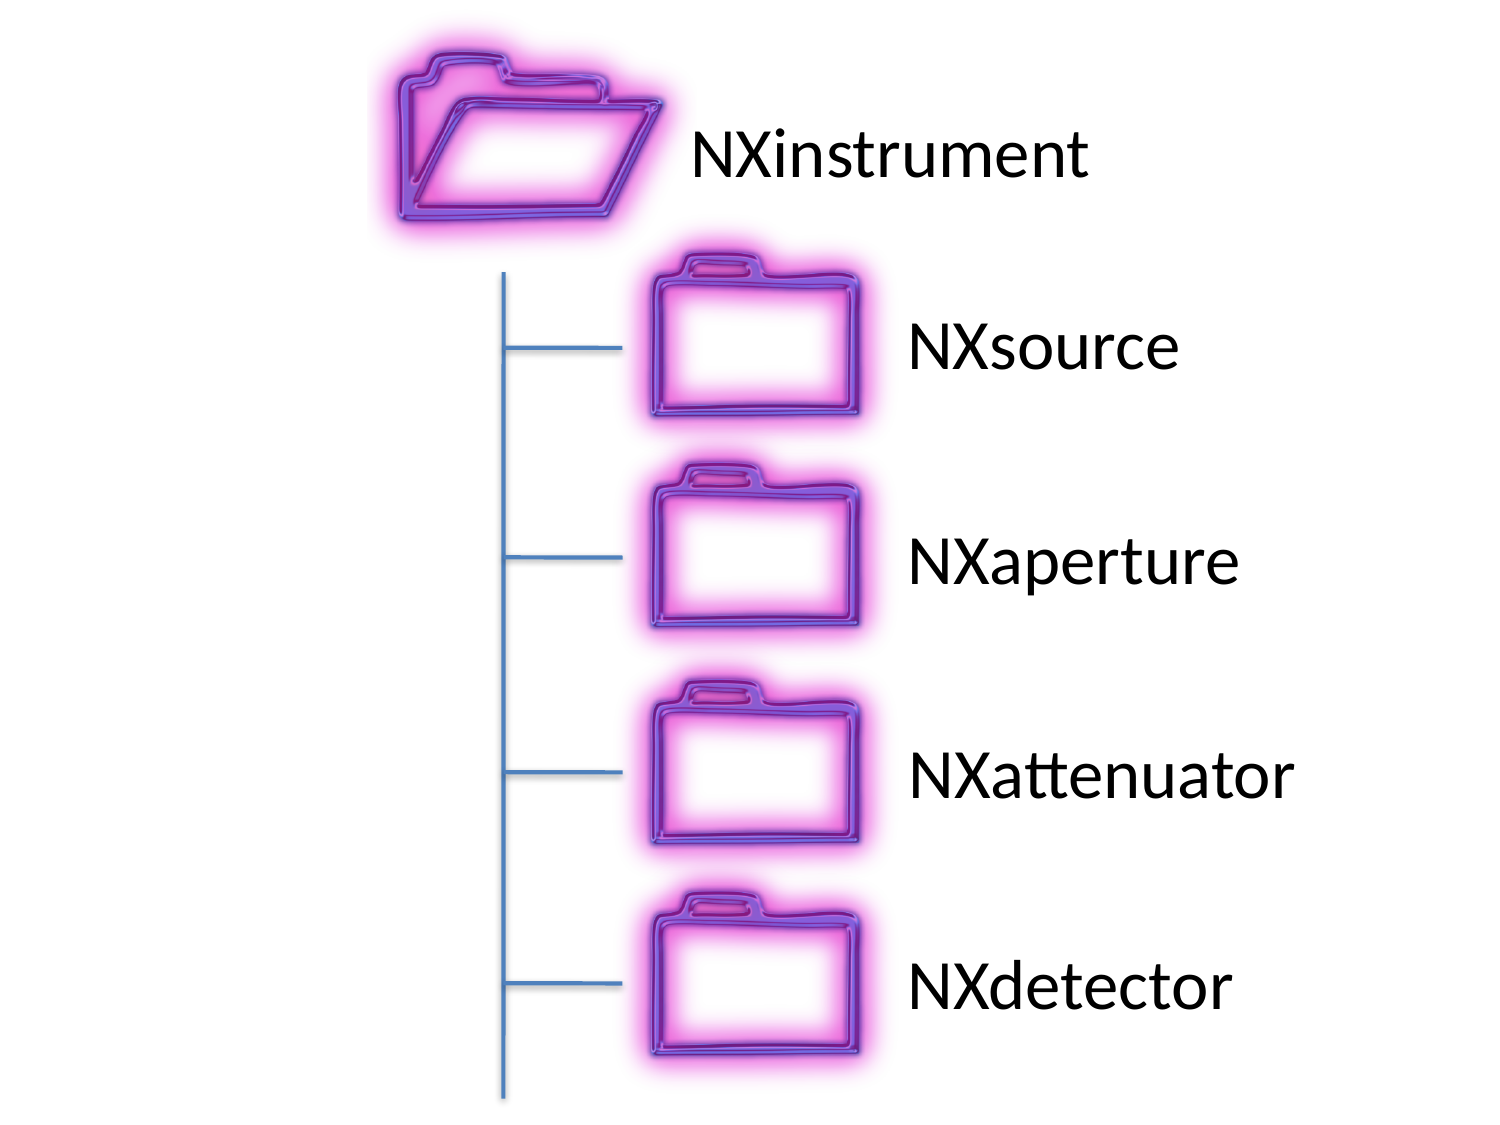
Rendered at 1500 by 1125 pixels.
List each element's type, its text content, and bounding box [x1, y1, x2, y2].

picture [604, 686, 908, 1125]
text_box NXsource [912, 291, 1196, 392]
text_box NXinstrument [702, 99, 1106, 200]
picture [367, 0, 908, 684]
text_box NXattenuator [912, 719, 1312, 820]
text_box NXdetector [912, 930, 1250, 1031]
text_box NXaperture [912, 506, 1257, 606]
